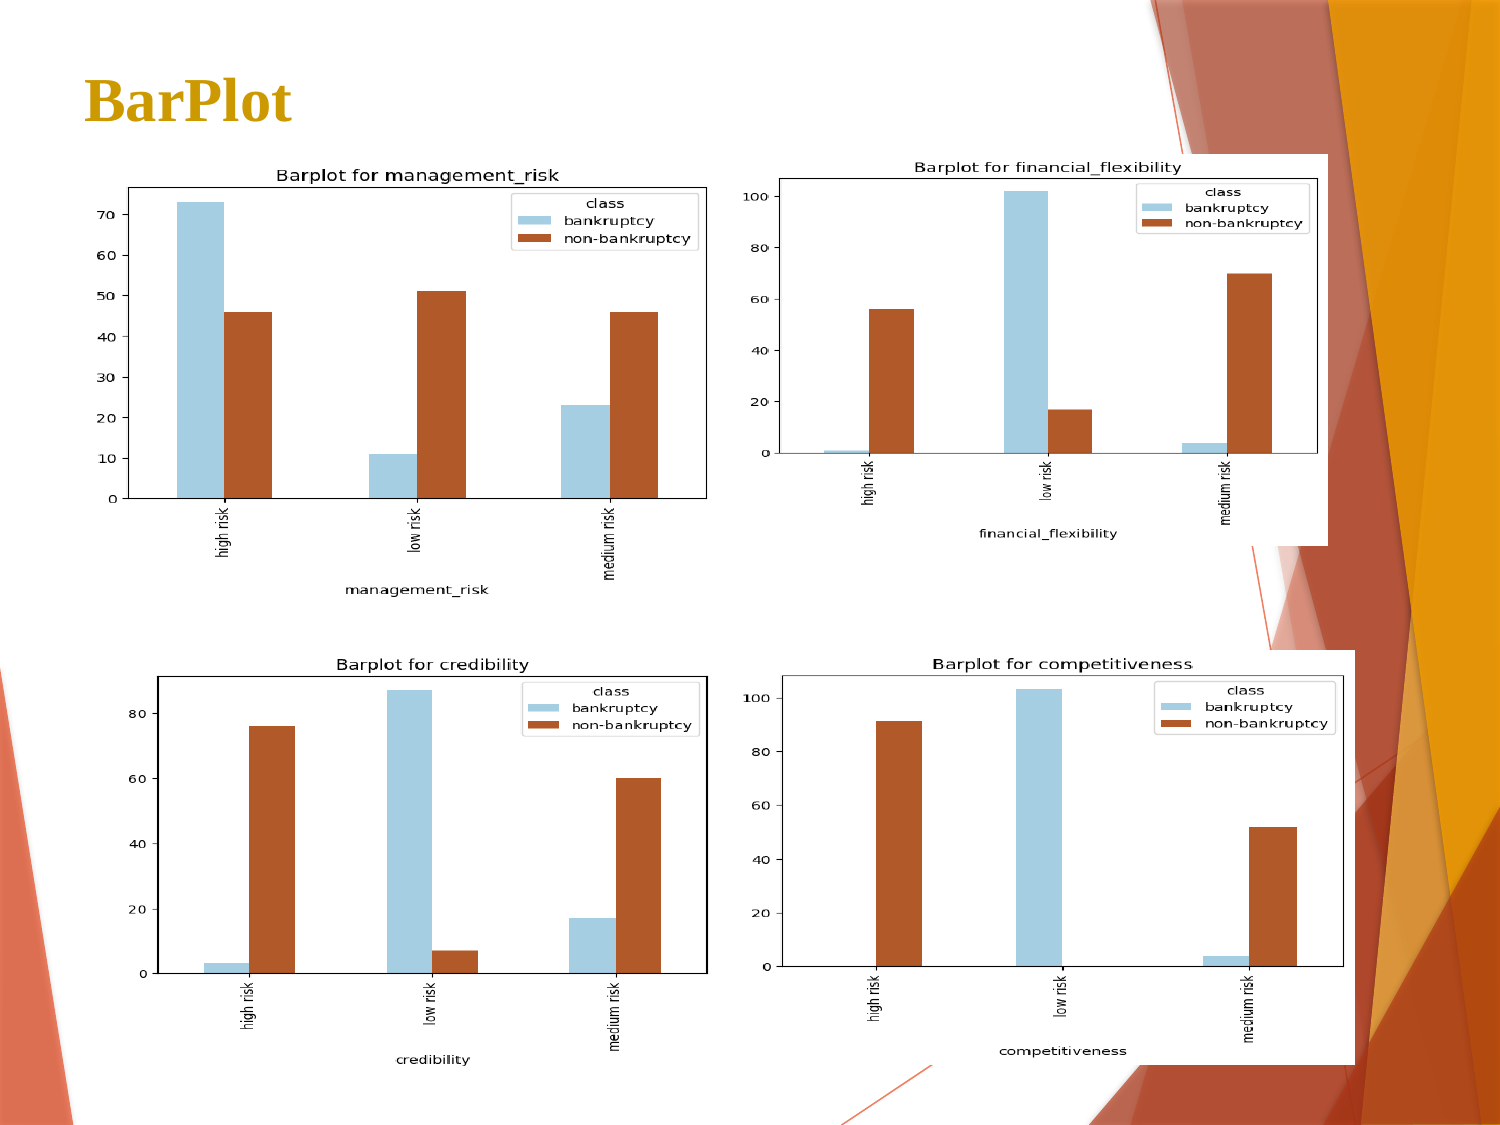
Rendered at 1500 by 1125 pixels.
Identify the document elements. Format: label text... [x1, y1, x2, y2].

text_box BarPlot [69, 51, 362, 142]
picture [84, 159, 719, 604]
picture [117, 649, 719, 1074]
picture [730, 649, 1356, 1065]
picture [730, 154, 1328, 546]
